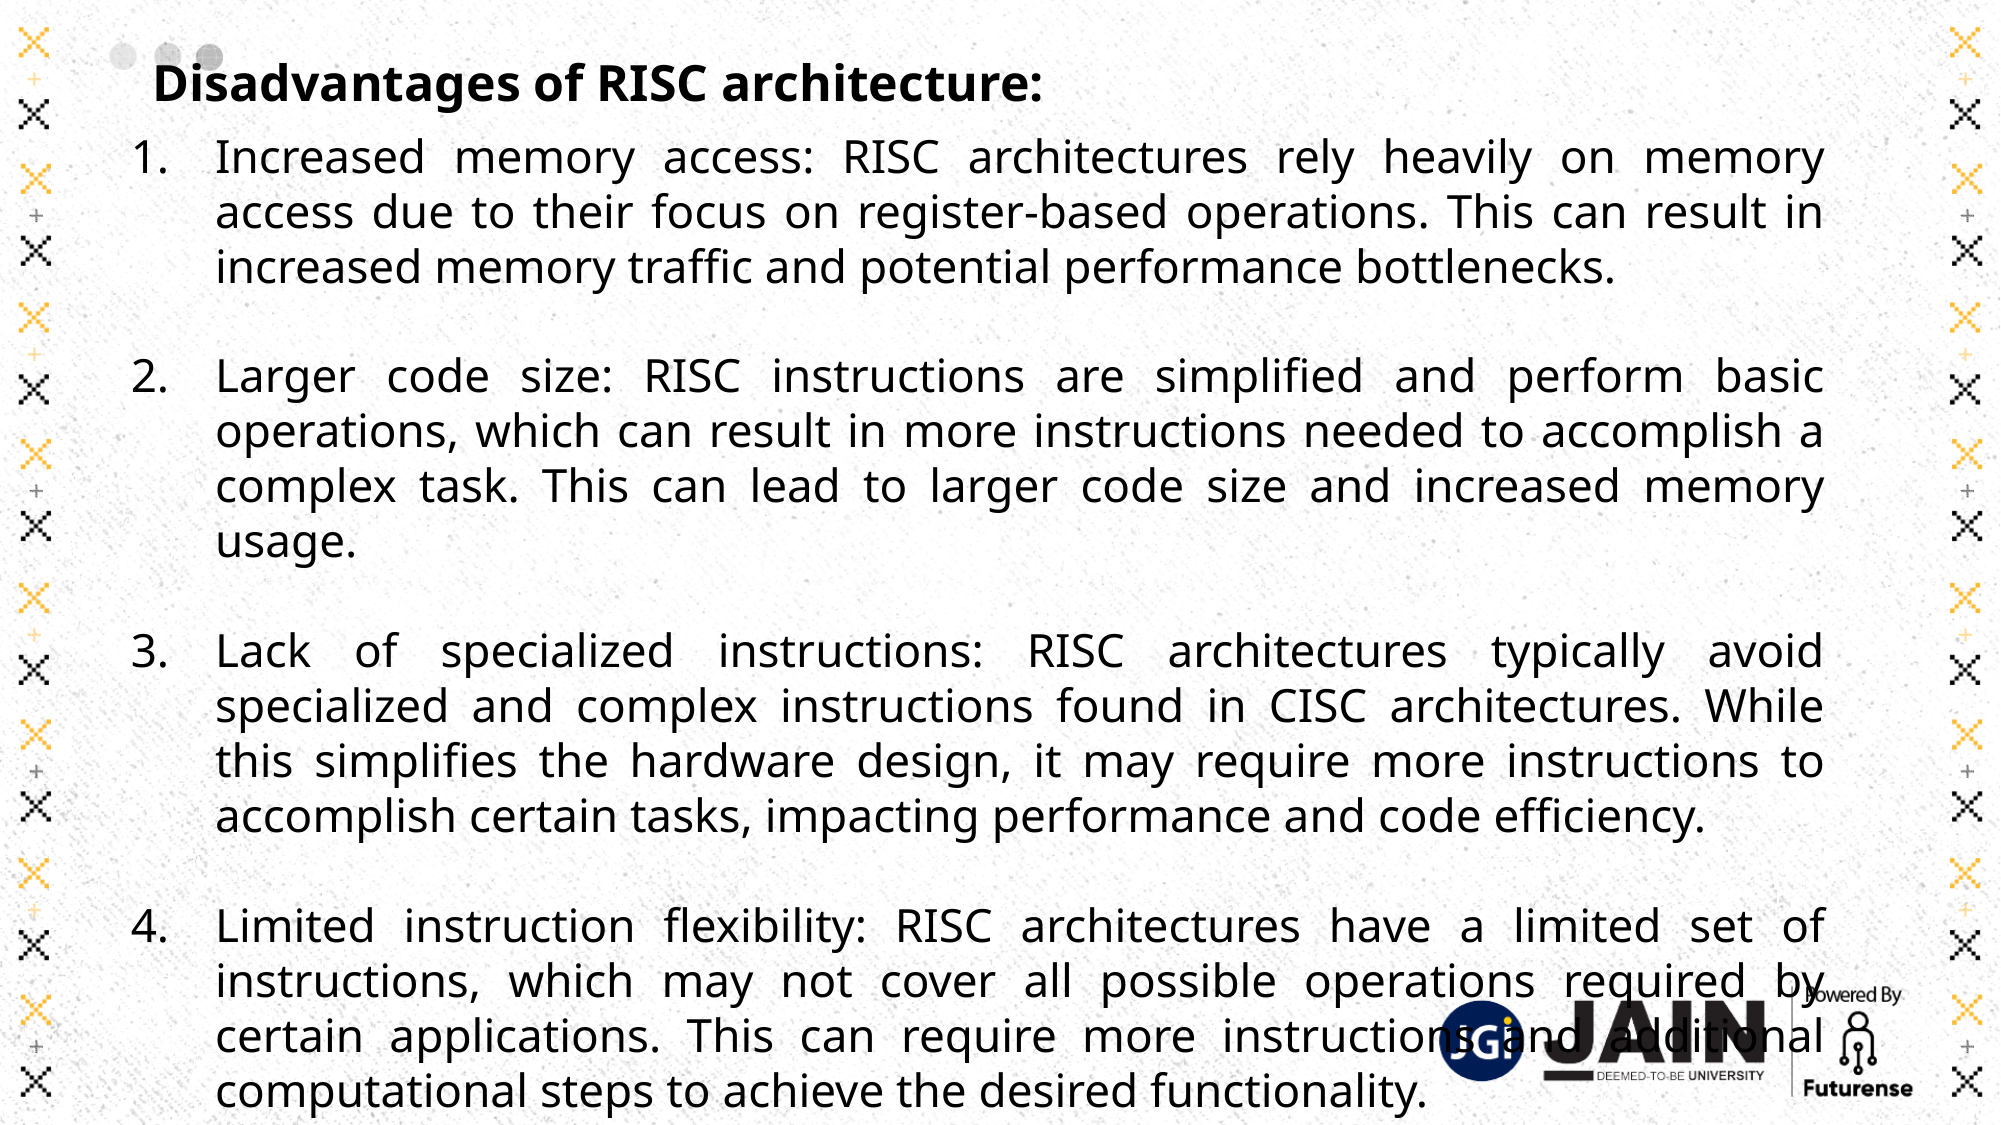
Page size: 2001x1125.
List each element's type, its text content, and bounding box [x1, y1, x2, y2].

list Increased memory access: RISC architectures rely heavily on memory access due to their focus on register-based operations. This can result in increased memory traffic and potential performance bottlenecks. Larger code size: RISC instructions are simplified and perform basic operations, which can result in more instructions needed to accomplish a complex task. This can lead to larger code size and increased memory usage. Lack of specialized instructions: RISC architectures typically avoid specialized and complex instructions found in CISC architectures. While this simplifies the hardware design, it may require more instructions to accomplish certain tasks, impacting performance and code efficiency. Limited instruction flexibility: RISC architectures have a limited set of instructions, which may not cover all possible operations required by certain applications. This can require more instructions and additional computational steps to achieve the desired functionality. [115, 119, 1841, 920]
picture [0, 0, 2001, 1125]
title Disadvantages of RISC architecture: [137, 43, 1863, 120]
